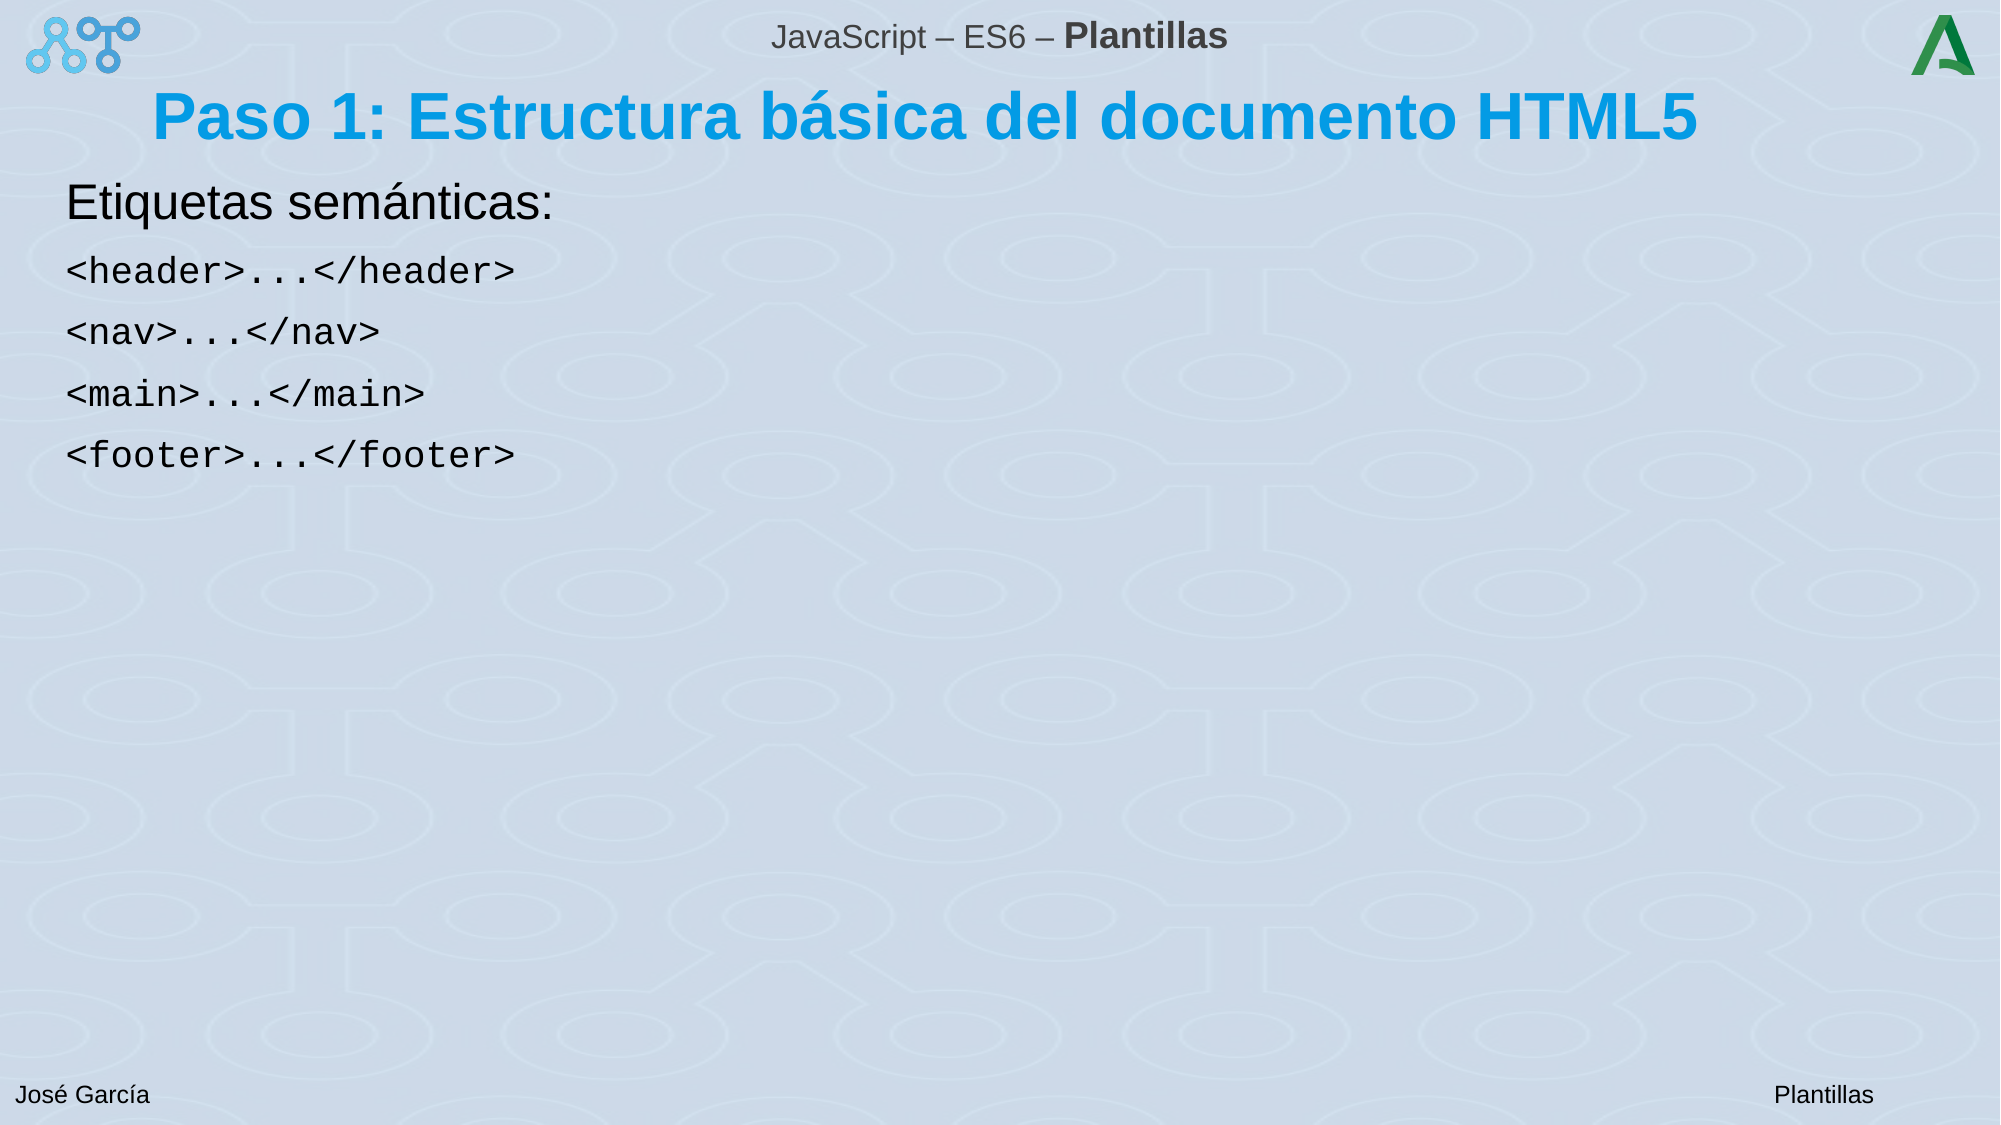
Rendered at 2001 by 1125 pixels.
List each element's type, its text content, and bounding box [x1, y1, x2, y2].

picture [1911, 15, 1975, 75]
list Etiquetas semánticas: <header>...</header> <nav>...</nav> <main>...</main> <footer>...</footer> [50, 168, 1940, 1066]
title Paso 1: Estructura básica del documento HTML5 [137, 59, 1863, 177]
text_box Plantillas [1759, 1071, 1890, 1117]
text_box José García [0, 1071, 166, 1117]
text_box JavaScript – ES6 – Plantillas [746, 3, 1244, 64]
picture [24, 15, 142, 75]
